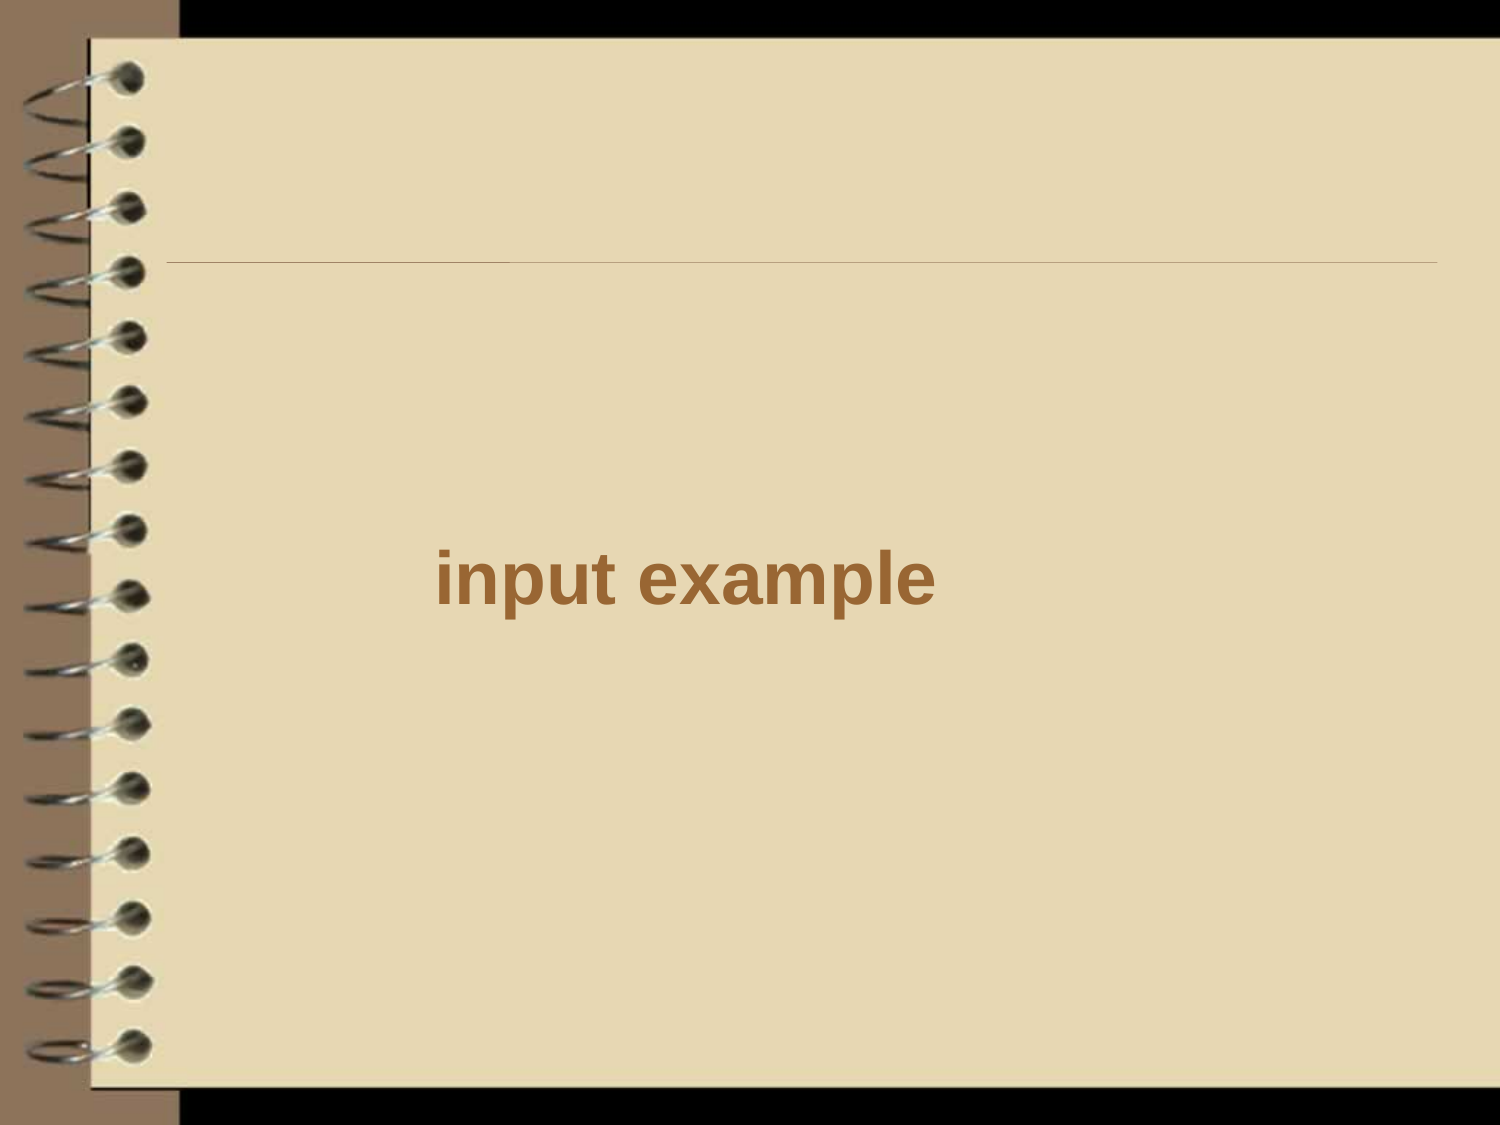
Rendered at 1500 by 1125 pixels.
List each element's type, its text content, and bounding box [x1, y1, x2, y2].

title input example [419, 491, 1167, 659]
picture [0, 0, 1500, 1125]
